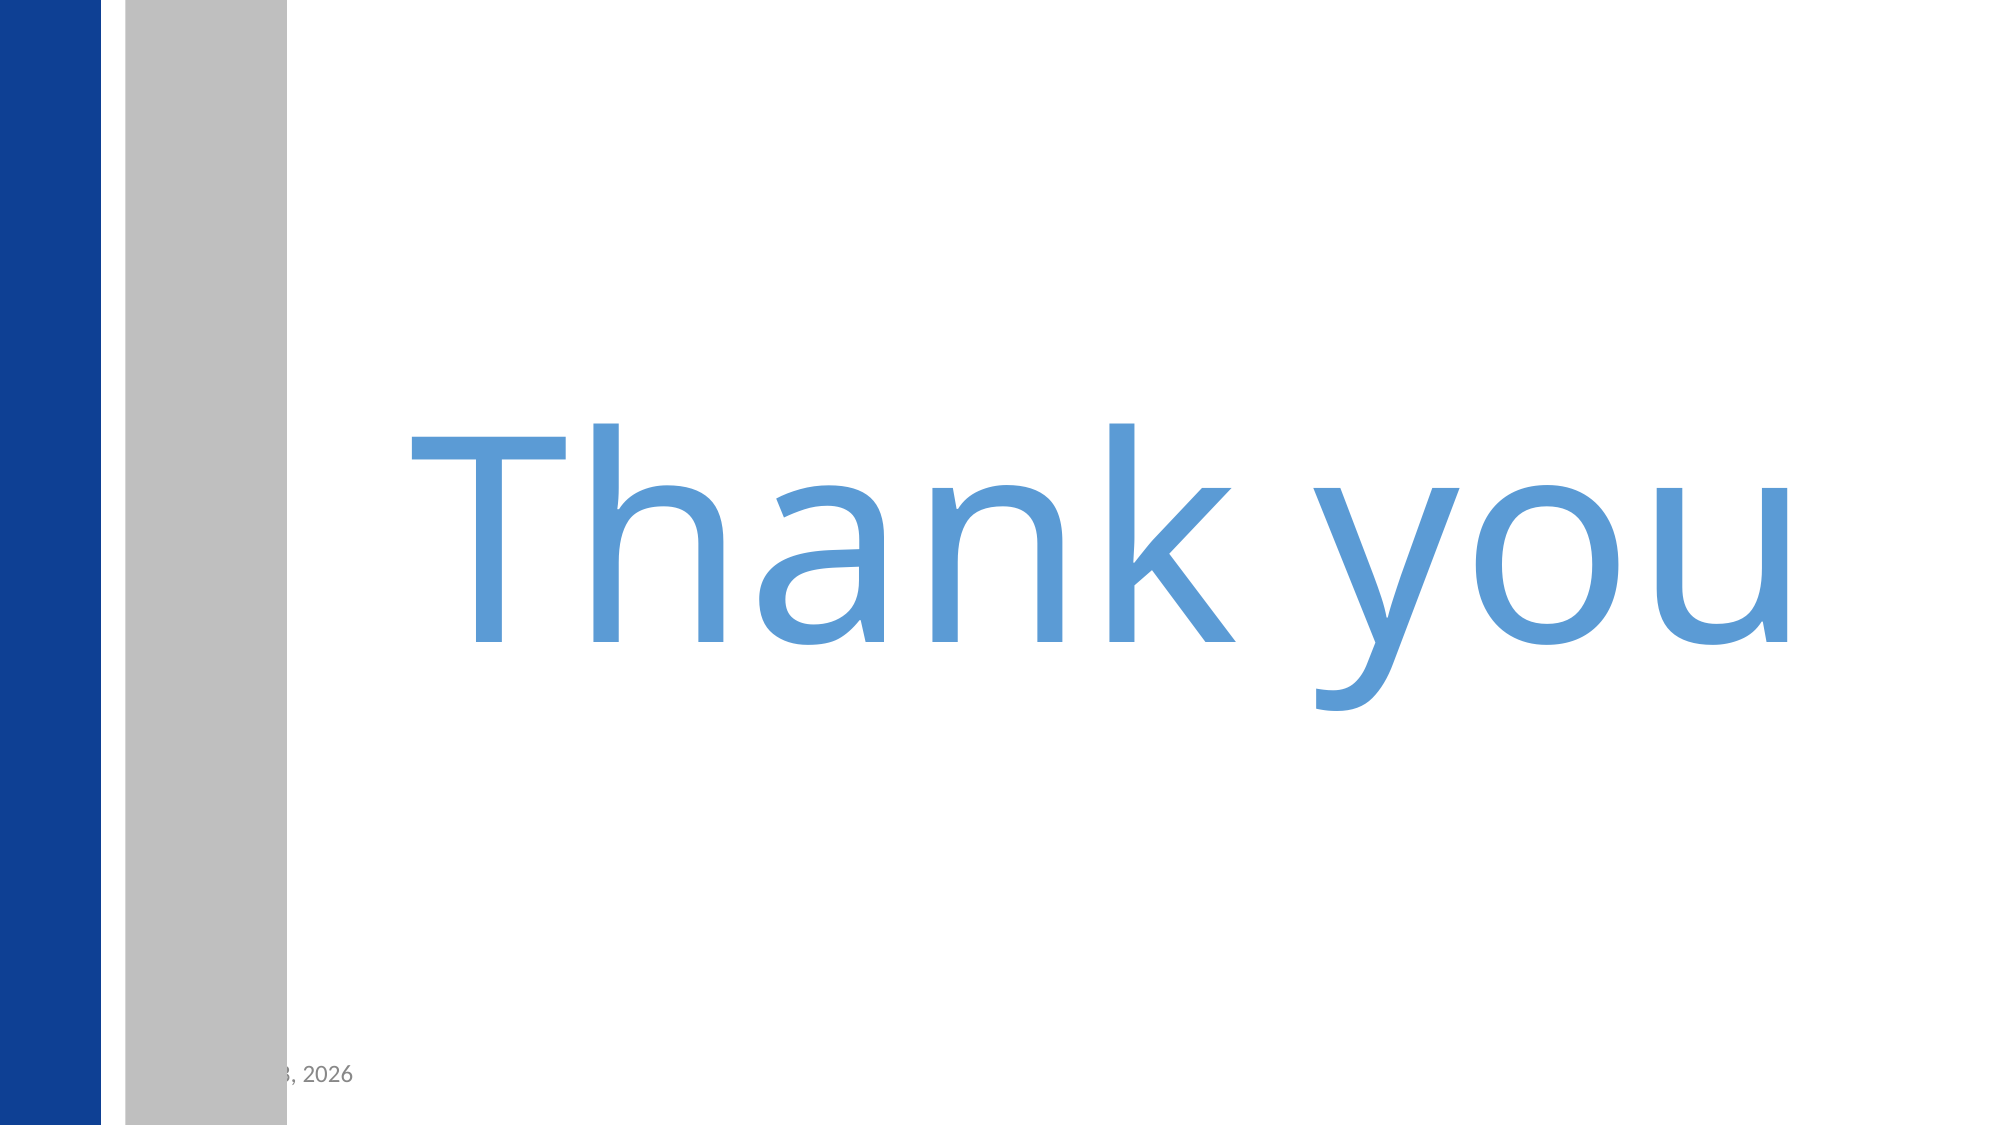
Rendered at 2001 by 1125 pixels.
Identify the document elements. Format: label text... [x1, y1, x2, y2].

text_box [125, 0, 287, 1125]
text_box [0, 0, 101, 1125]
list Thank you [360, 86, 1863, 1014]
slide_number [137, 1042, 588, 1103]
